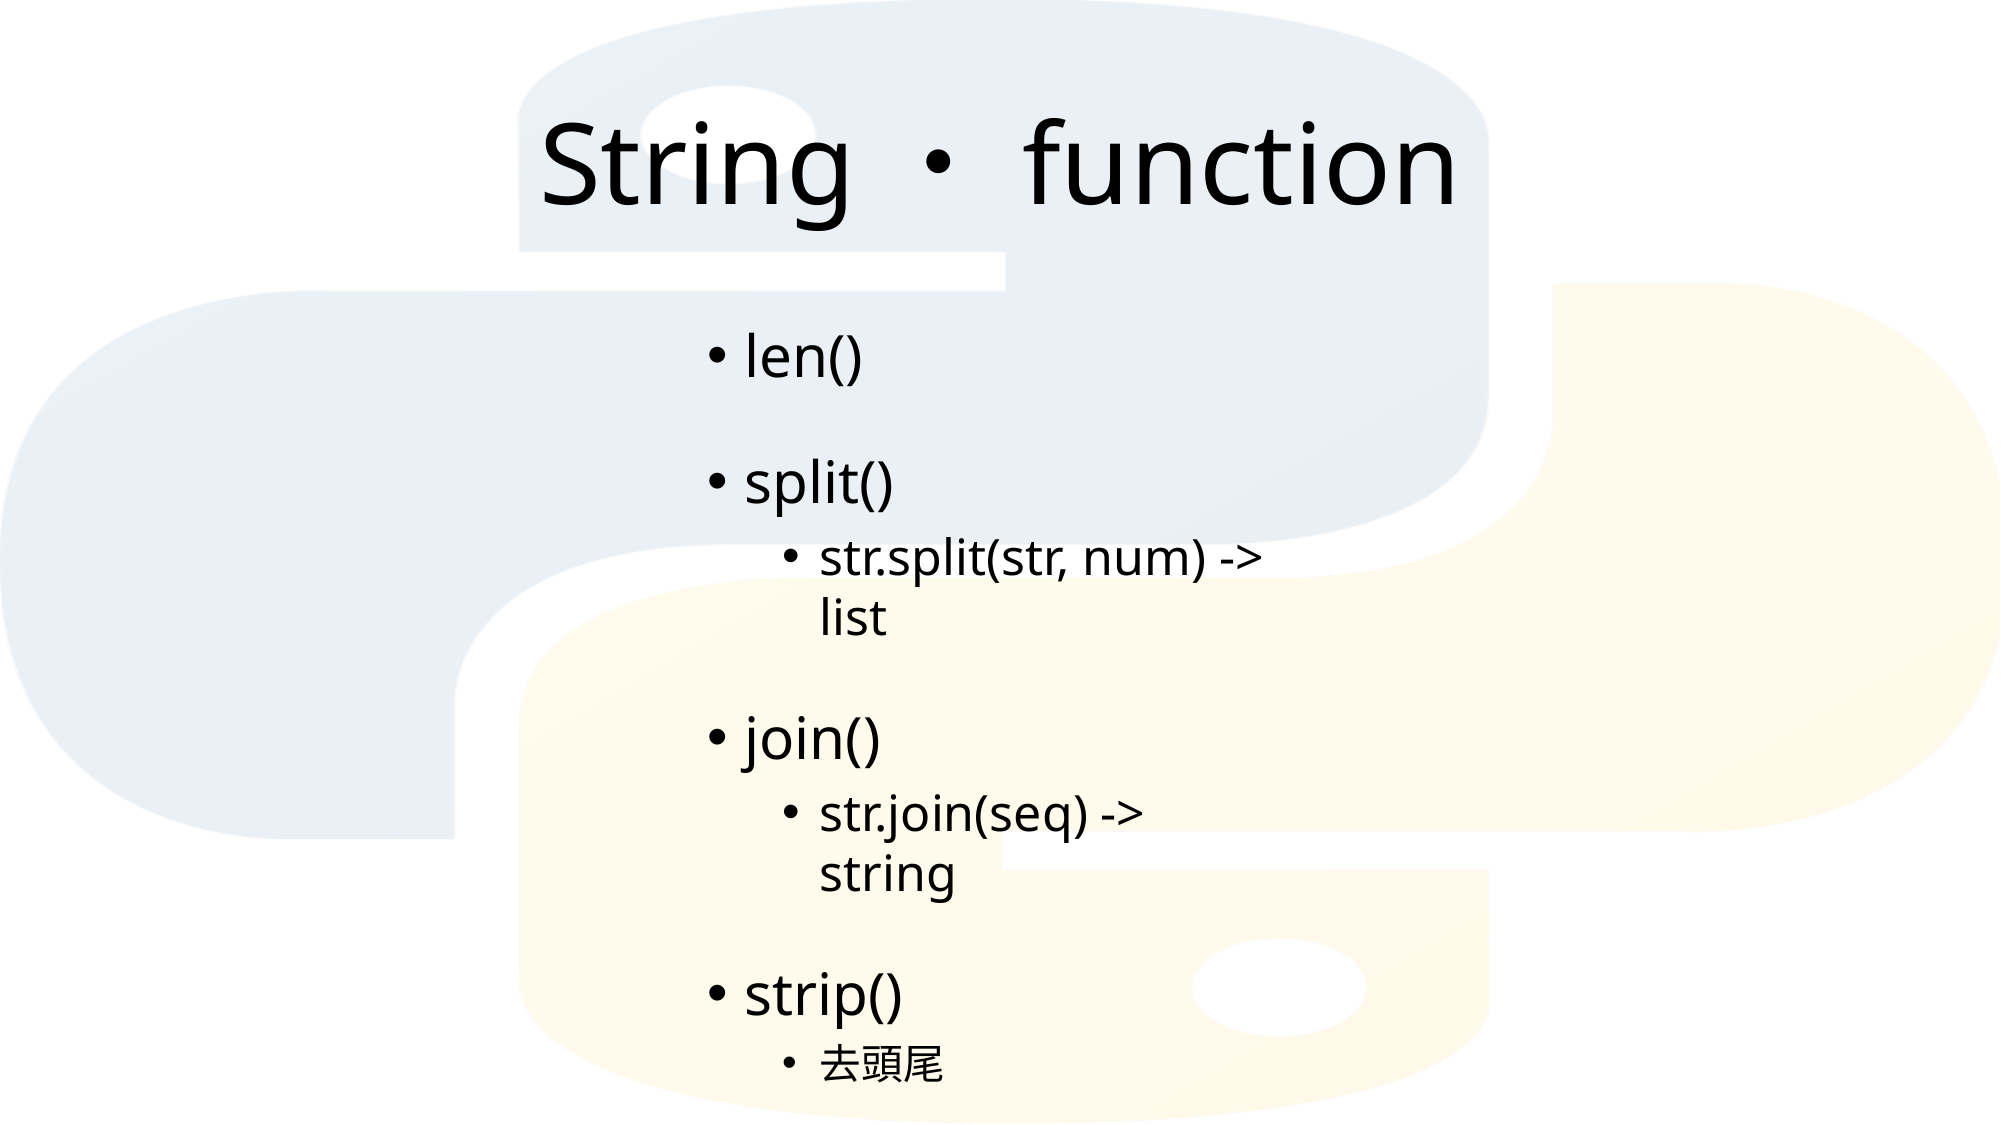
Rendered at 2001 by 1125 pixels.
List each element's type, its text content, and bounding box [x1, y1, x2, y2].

title String・function [137, 59, 1863, 278]
list len() split() str.split(str, num) -> list join() str.join(seq) -> string strip() 去頭尾 [692, 277, 1308, 1112]
